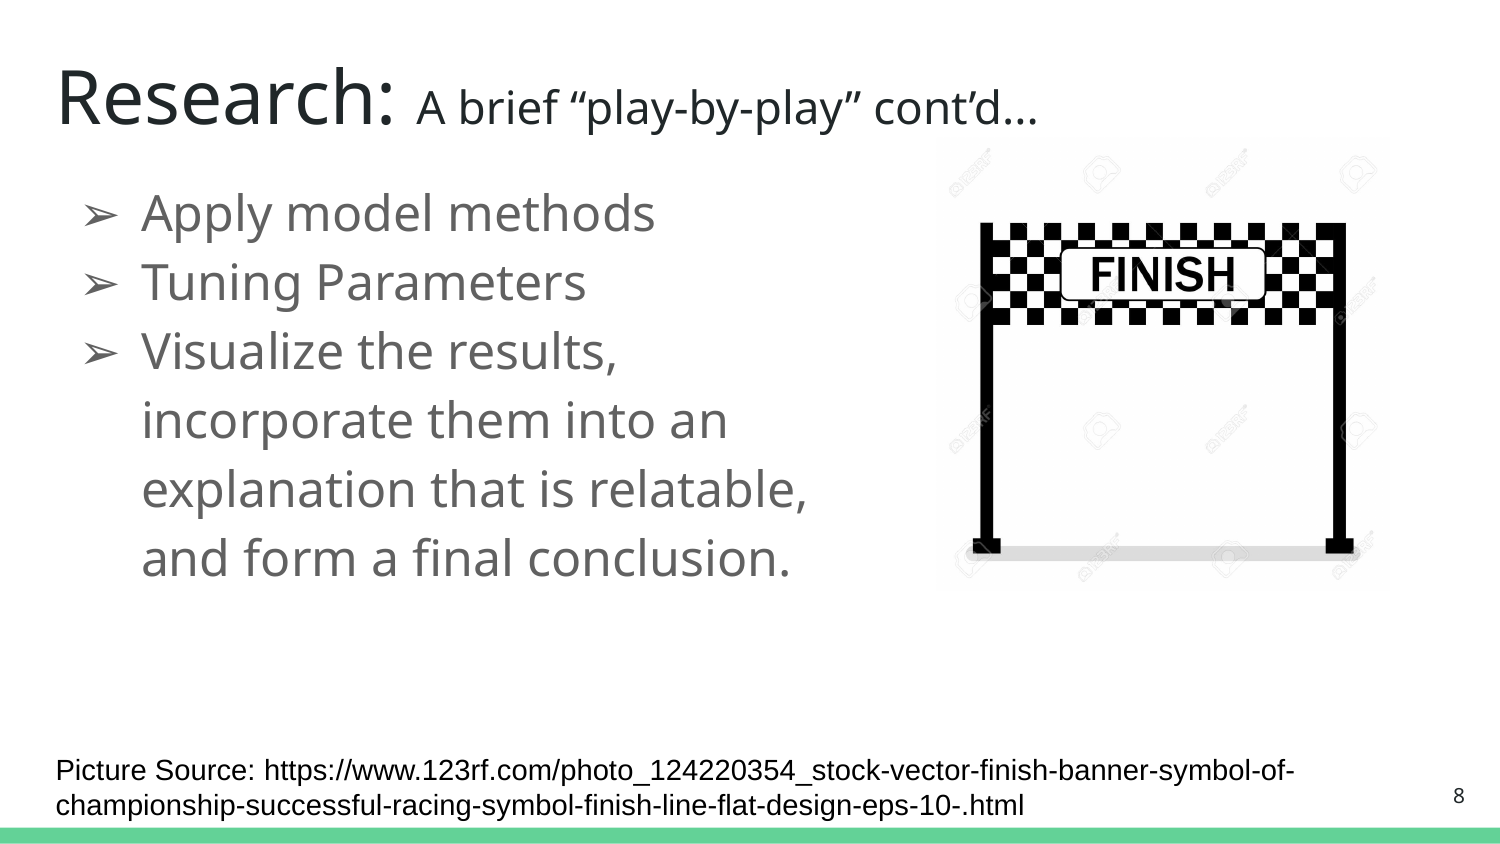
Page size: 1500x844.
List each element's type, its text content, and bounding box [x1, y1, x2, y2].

title Research: A brief “play-by-play” cont’d... [40, 34, 1439, 181]
slide_number 8 [1389, 764, 1480, 830]
list Apply model methods Tuning Parameters Visualize the results, incorporate them into an explanation that is relatable, and form a final conclusion. [51, 157, 857, 743]
picture [936, 137, 1391, 592]
text_box Picture Source: https://www.123rf.com/photo_124220354_stock-vector-finish-banner-symbol-of-championship-successful-racing-symbol-finish-line-flat-design-eps-10-.html [40, 743, 1366, 829]
